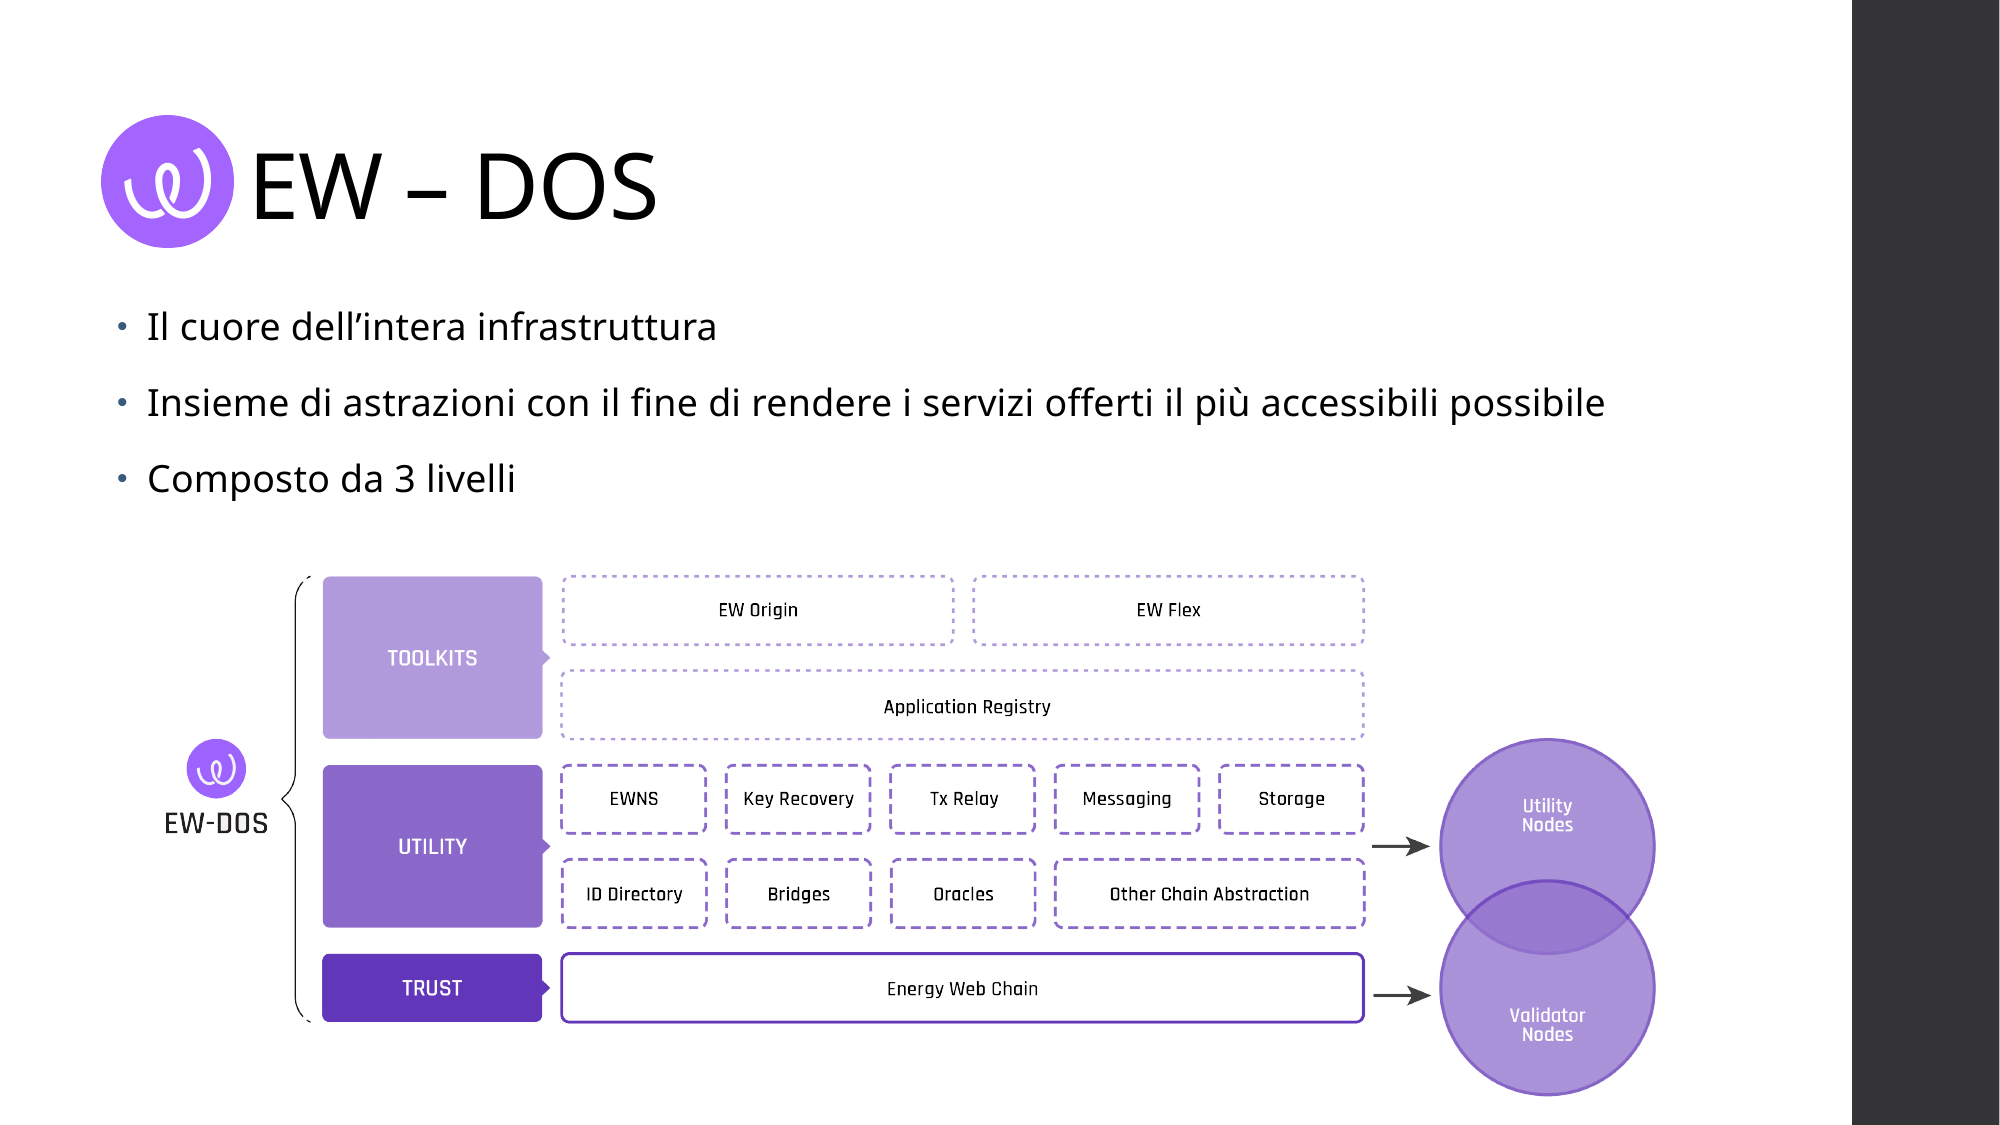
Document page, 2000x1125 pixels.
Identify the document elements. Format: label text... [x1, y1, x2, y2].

picture [101, 115, 234, 248]
list Il cuore dell’intera infrastruttura Insieme di astrazioni con il fine di rendere i servizi offerti il più accessibili possibile Composto da 3 livelli [101, 298, 1650, 941]
title EW – DOS [238, 115, 915, 248]
picture [160, 560, 1669, 1108]
